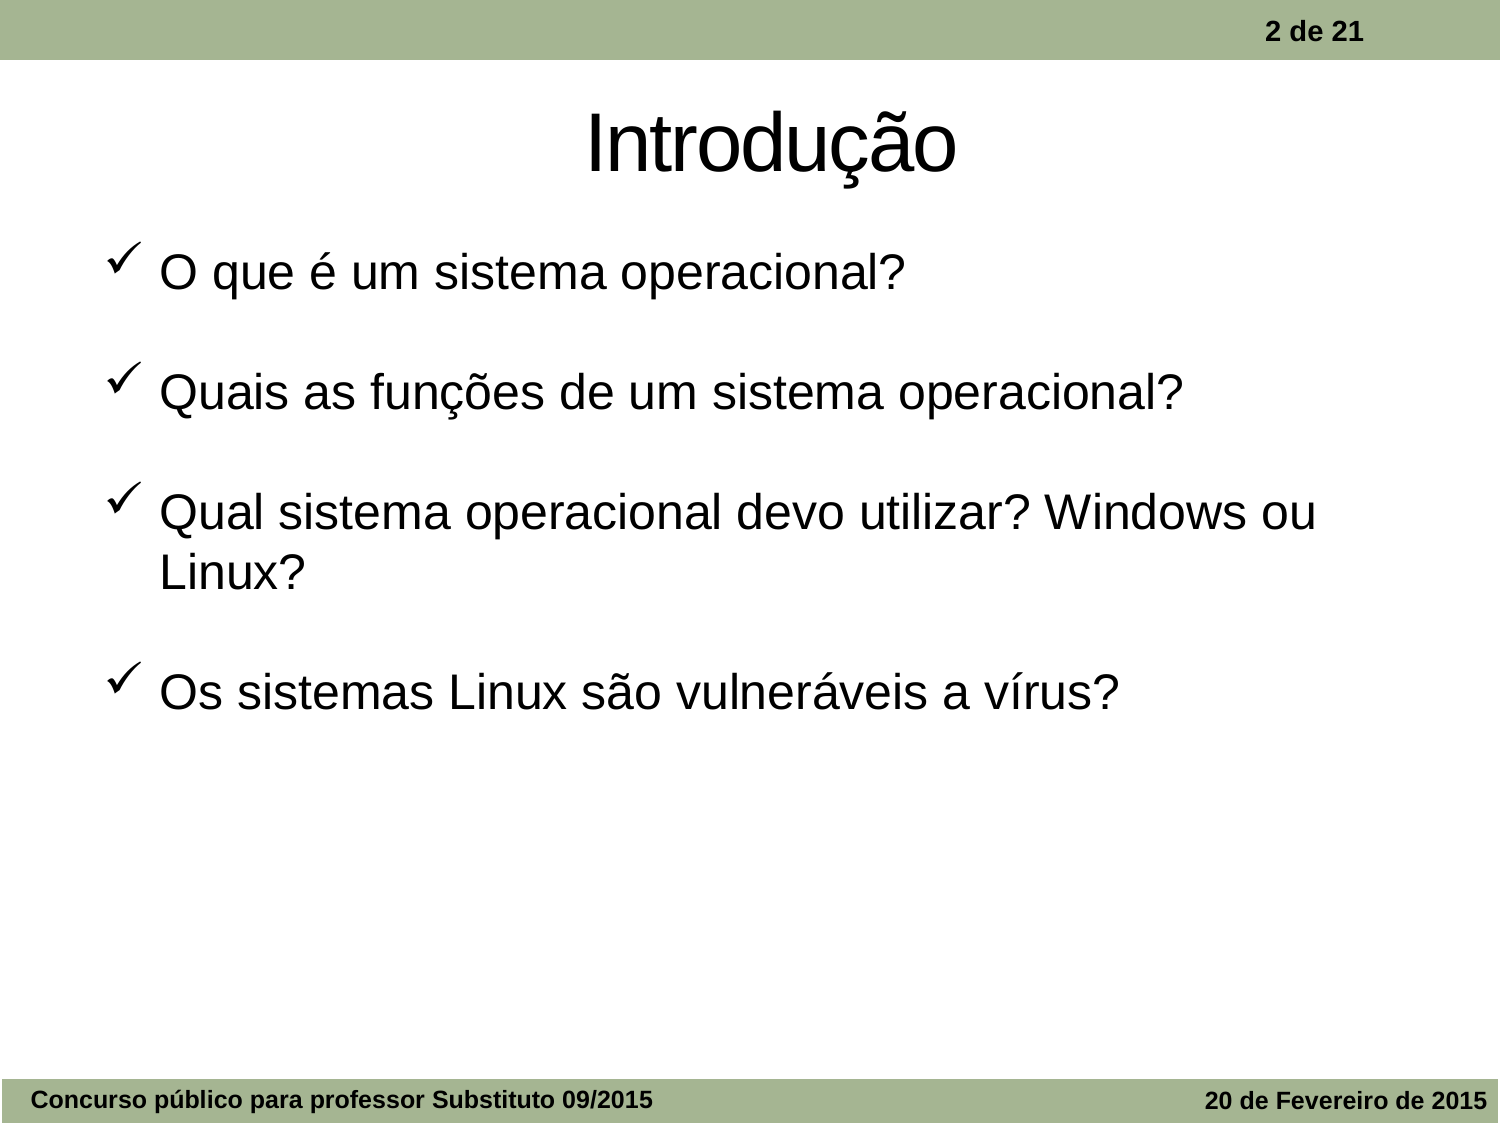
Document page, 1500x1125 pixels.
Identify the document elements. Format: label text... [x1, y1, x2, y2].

text_box Introdução [96, 57, 1447, 220]
text_box 20 de Fevereiro de 2015 [1187, 1077, 1500, 1125]
text_box O que é um sistema operacional? Quais as funções de um sistema operacional? Qual sistema operacional devo utilizar? Windows ou Linux? Os sistemas Linux são vulneráveis a vírus? [88, 231, 1447, 787]
text_box [0, 1075, 1500, 1125]
text_box Concurso público para professor Substituto 09/2015 [0, 1075, 691, 1124]
slide_number 2 de 21 [1250, 3, 1425, 57]
